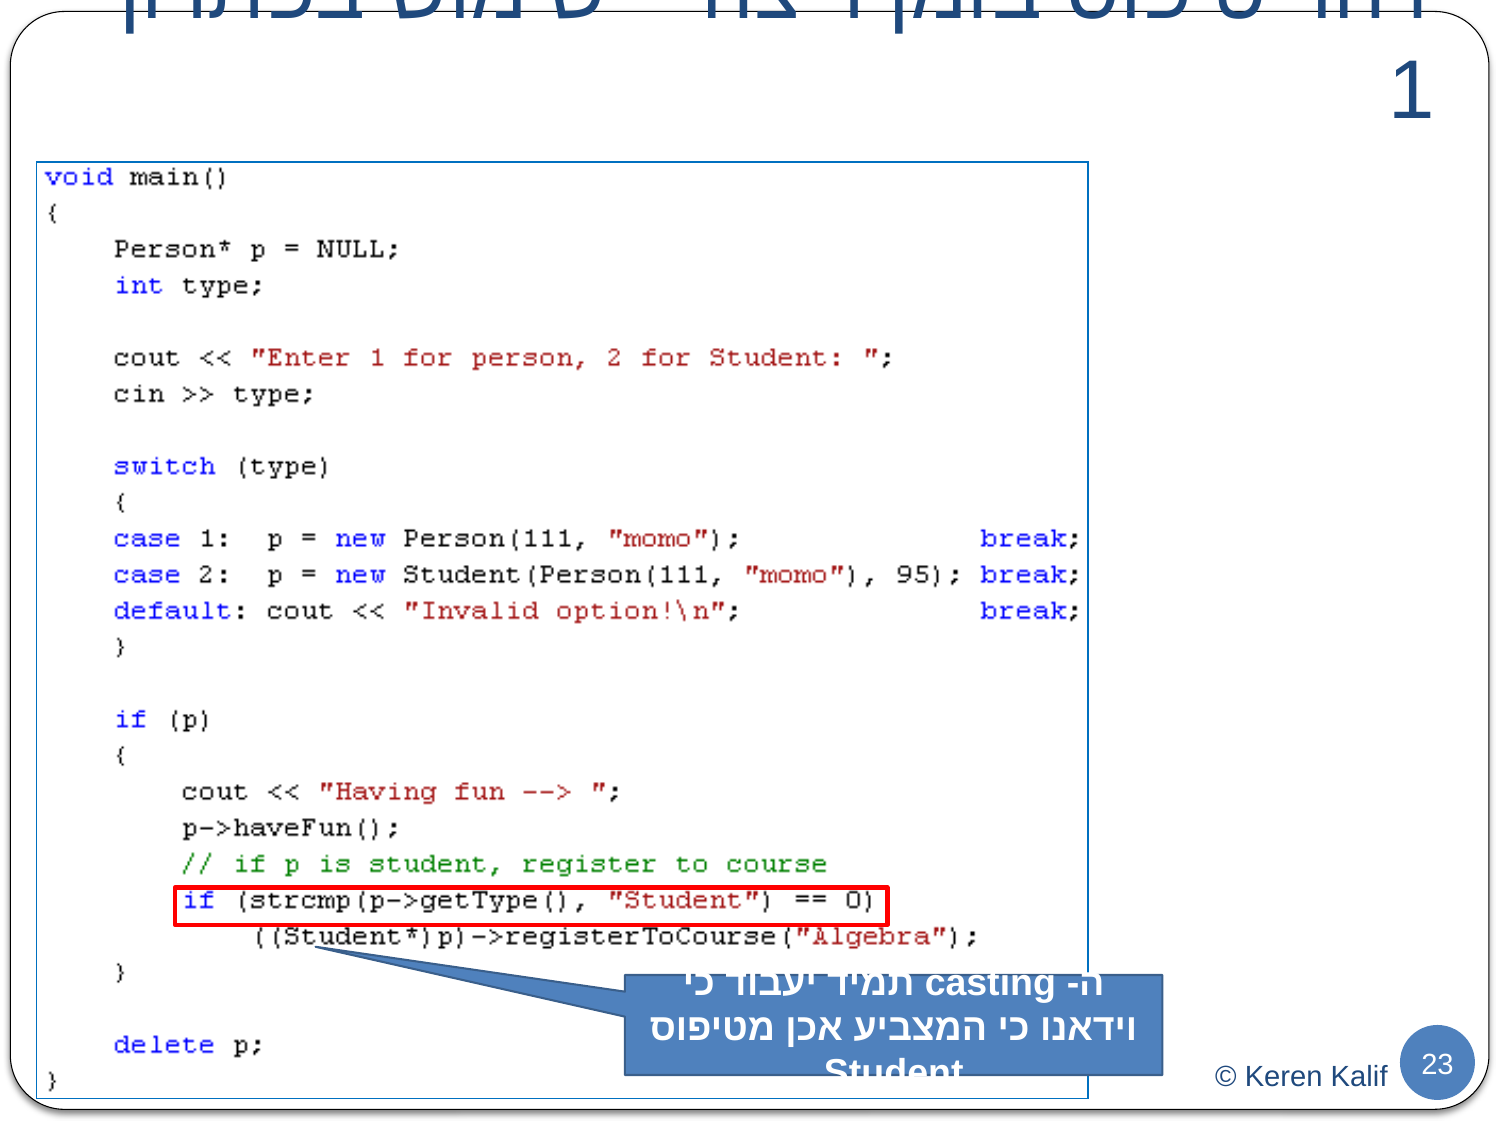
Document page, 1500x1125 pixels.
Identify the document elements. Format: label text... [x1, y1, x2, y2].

slide_number 23 [1399, 1024, 1475, 1100]
title זיהוי טיפוס בזמן ריצה – שימוש בפתרון 1 [49, 0, 1451, 151]
footer © Keren Kalif [1200, 1037, 1500, 1113]
text_box ה- casting תמיד יעבוד כי וידאנו כי המצביע אכן מטיפוס Student [1093, 973, 1164, 1077]
picture [37, 162, 1088, 1098]
